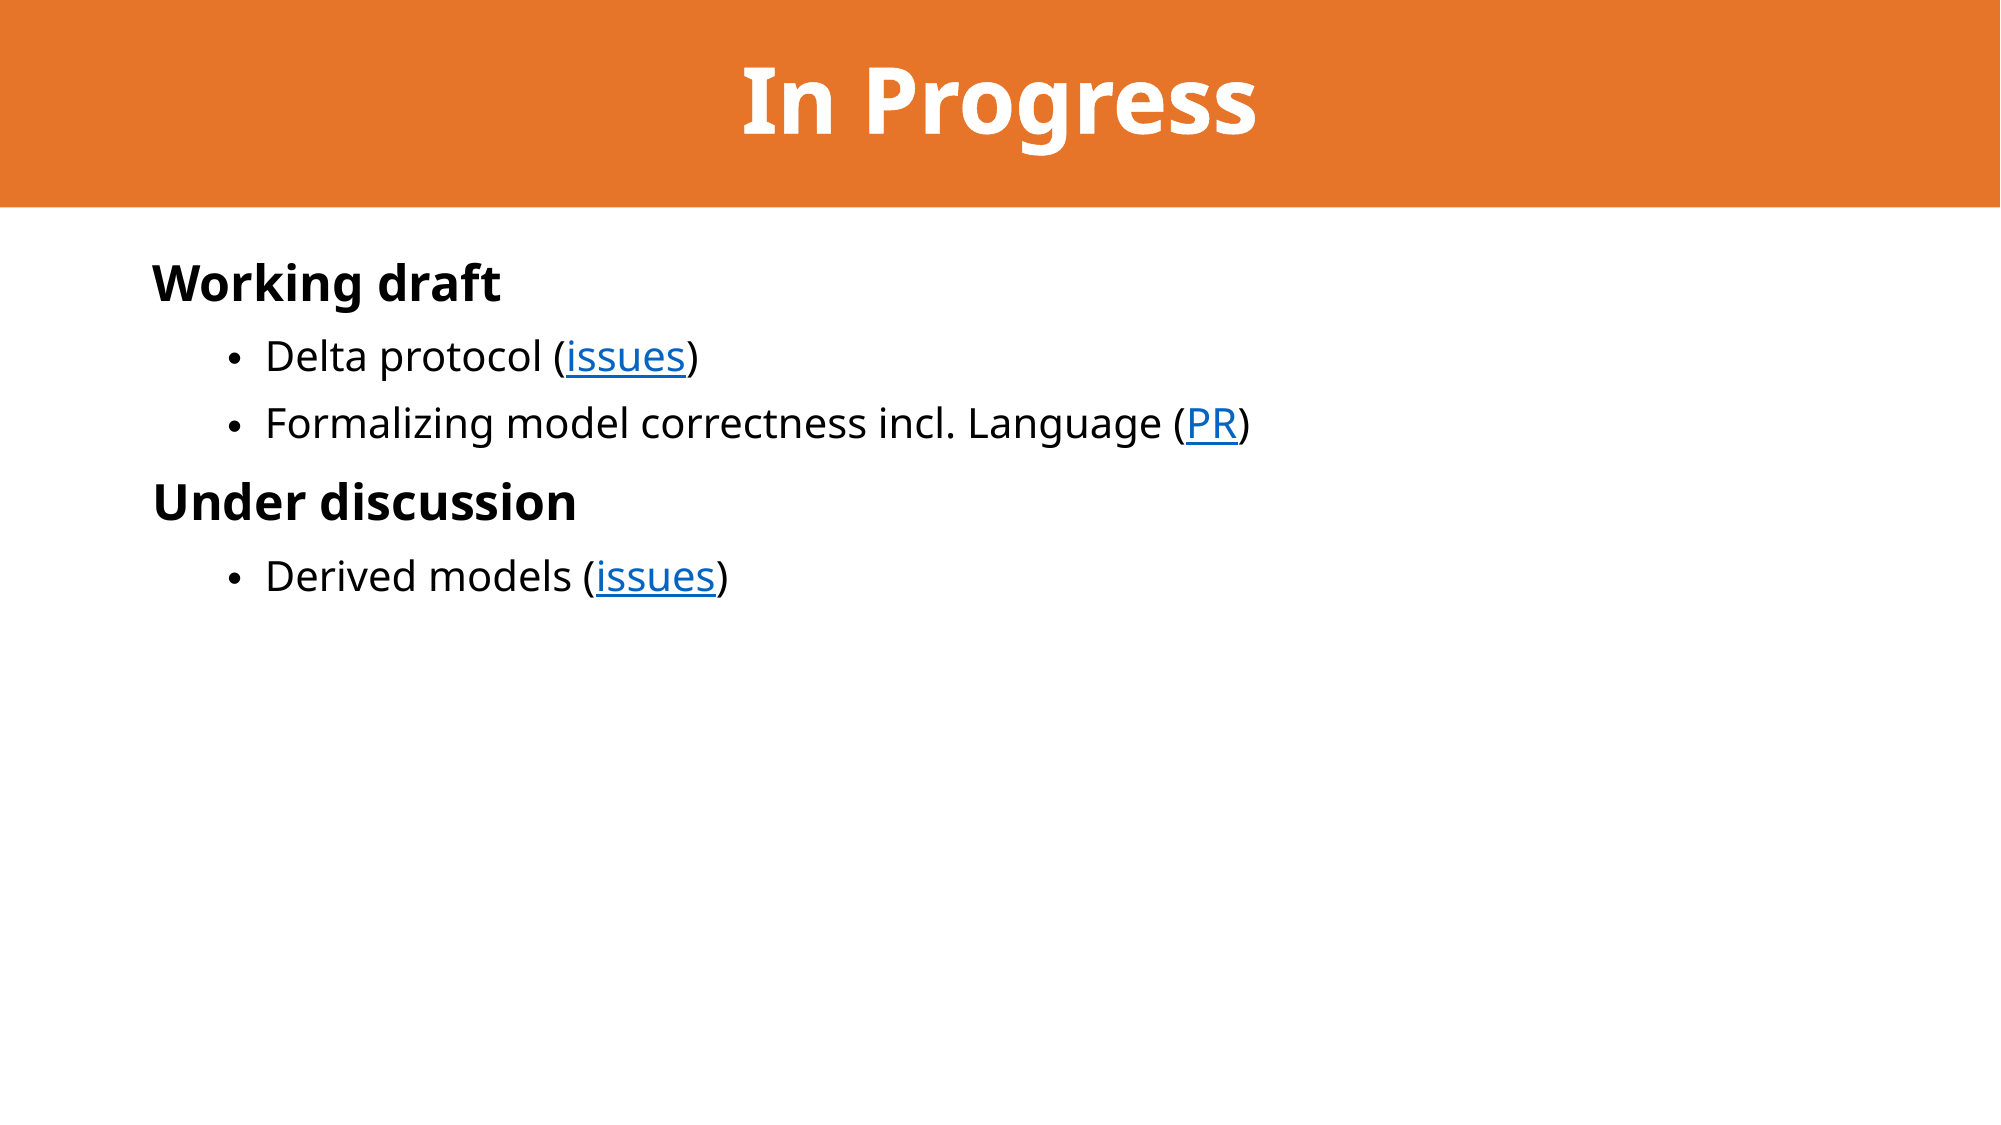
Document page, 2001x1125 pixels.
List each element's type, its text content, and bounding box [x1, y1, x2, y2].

list Working draft Delta protocol (issues) Formalizing model correctness incl. Language (PR) Under discussion Derived models (issues) [137, 243, 1863, 1042]
title In Progress [0, 0, 2000, 208]
